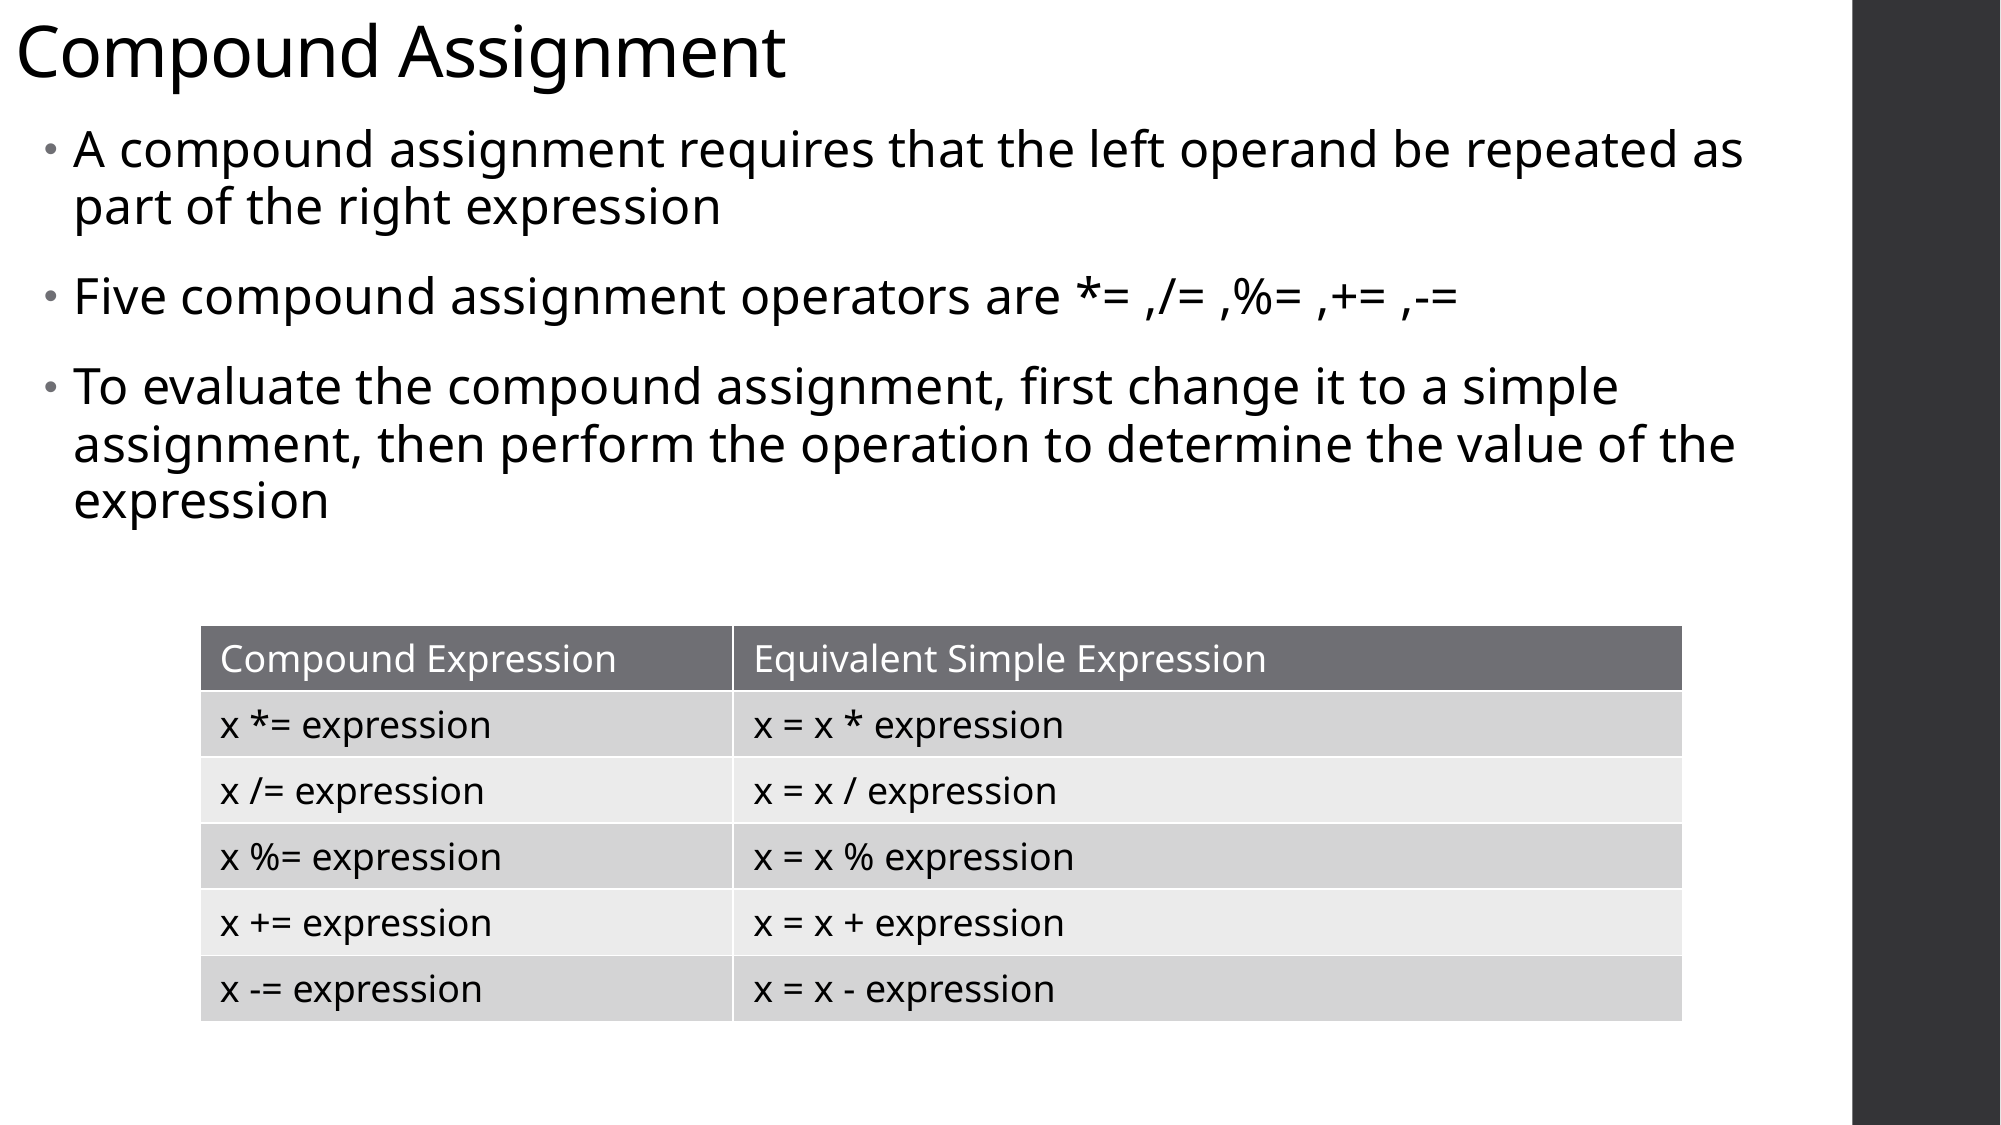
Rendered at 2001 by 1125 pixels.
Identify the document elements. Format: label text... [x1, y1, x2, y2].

table_cell x = x - expression [734, 956, 1682, 1021]
table_cell x *= expression [201, 692, 732, 756]
title Compound Assignment [0, 8, 1700, 101]
table_cell x /= expression [201, 758, 732, 822]
table_cell x += expression [201, 890, 732, 955]
table_cell x = x / expression [734, 758, 1682, 822]
table_header Compound Expression [201, 626, 732, 690]
table_cell x = x * expression [734, 692, 1682, 756]
list A compound assignment requires that the left operand be repeated as part of the right expression Five compound assignment operators are *= ,/= ,%= ,+= ,-= To evaluate the compound assignment, first change it to a simple assignment, then perform the operation to determine the value of the expression [28, 114, 1846, 1084]
table_header Equivalent Simple Expression [734, 626, 1682, 690]
table_cell x %= expression [201, 824, 732, 888]
table_cell x = x % expression [734, 824, 1682, 888]
table_cell x = x + expression [734, 890, 1682, 955]
table_cell x -= expression [201, 956, 732, 1021]
